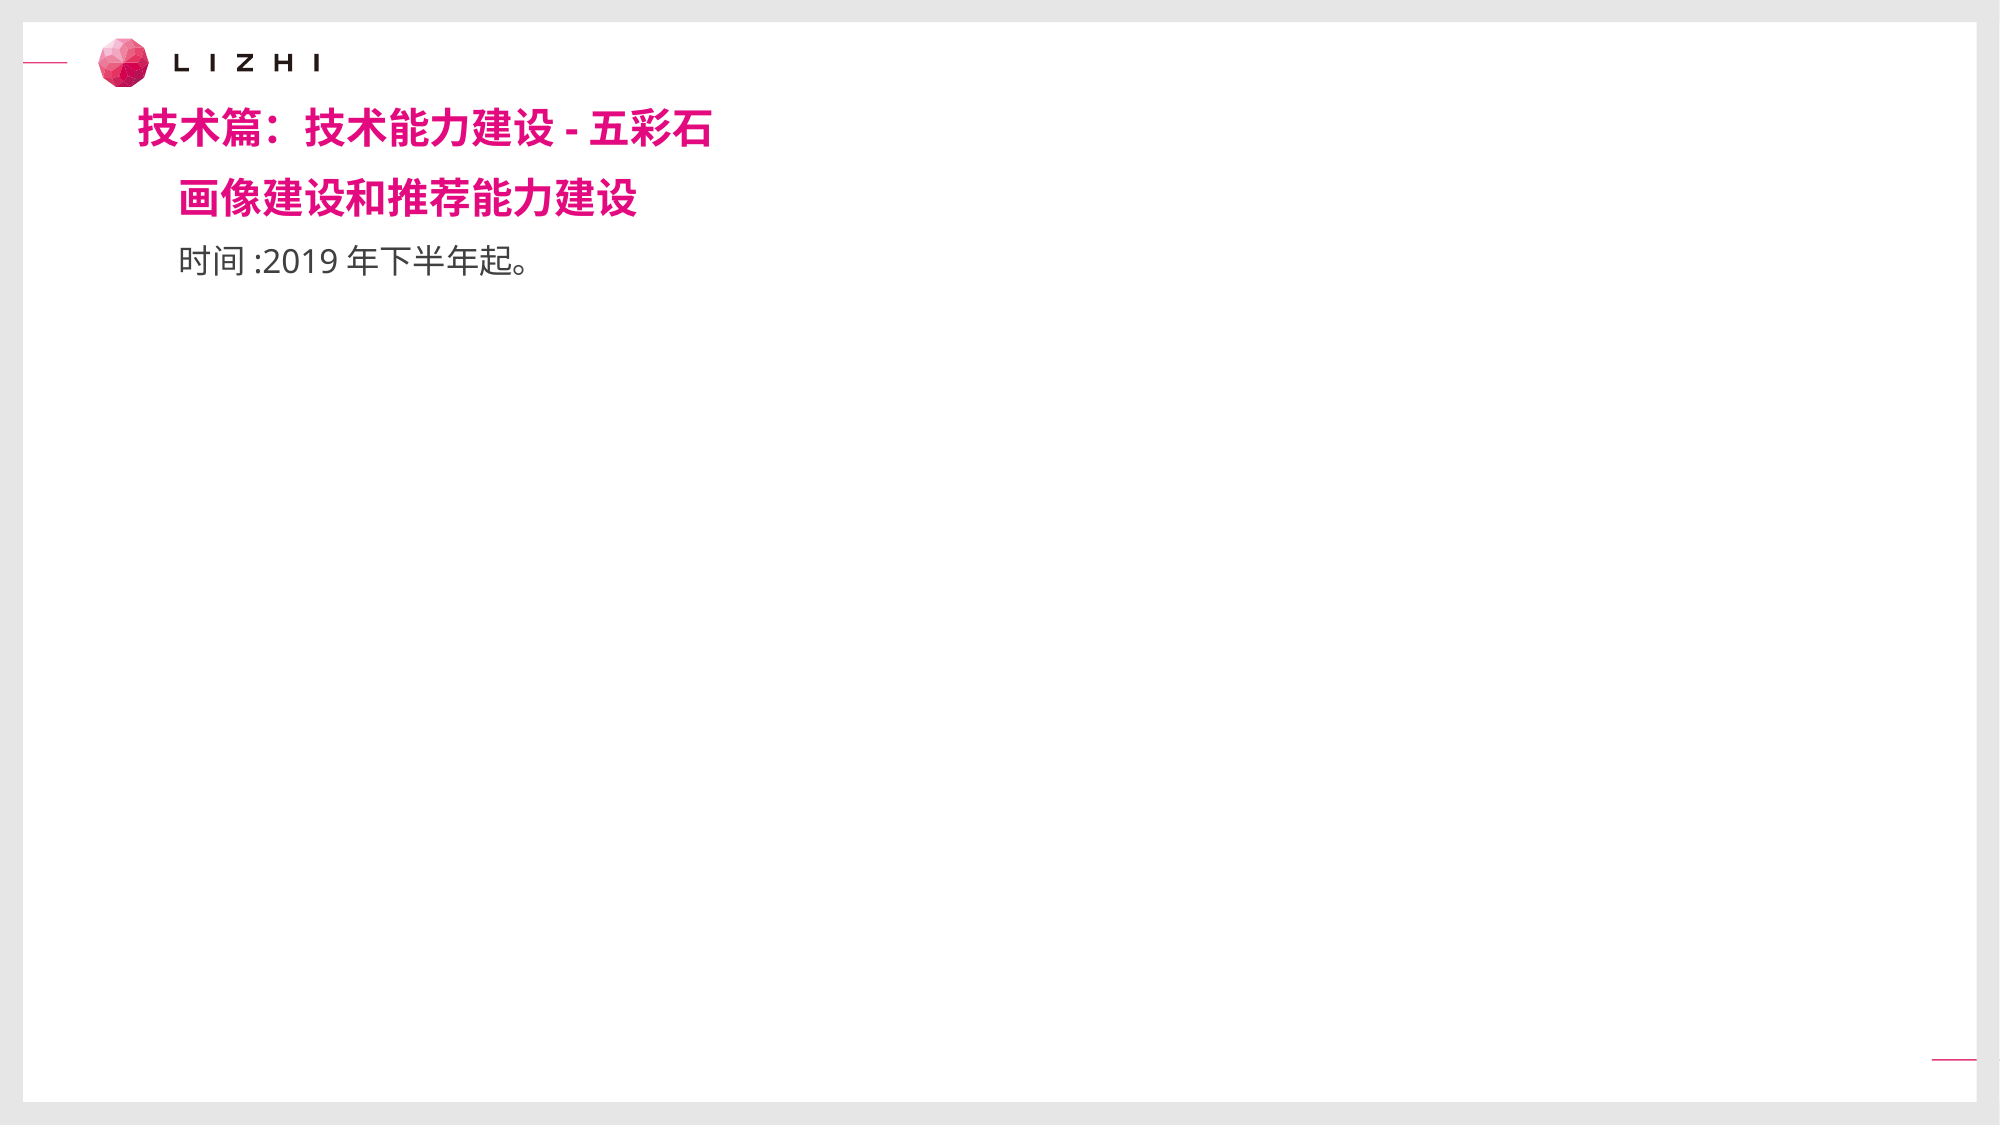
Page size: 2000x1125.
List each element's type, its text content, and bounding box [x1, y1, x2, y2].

text_box 技术篇：技术能力建设-五彩石 [137, 77, 1975, 153]
text_box 画像建设和推荐能力建设 时间:2019年下半年起。 [179, 149, 832, 280]
